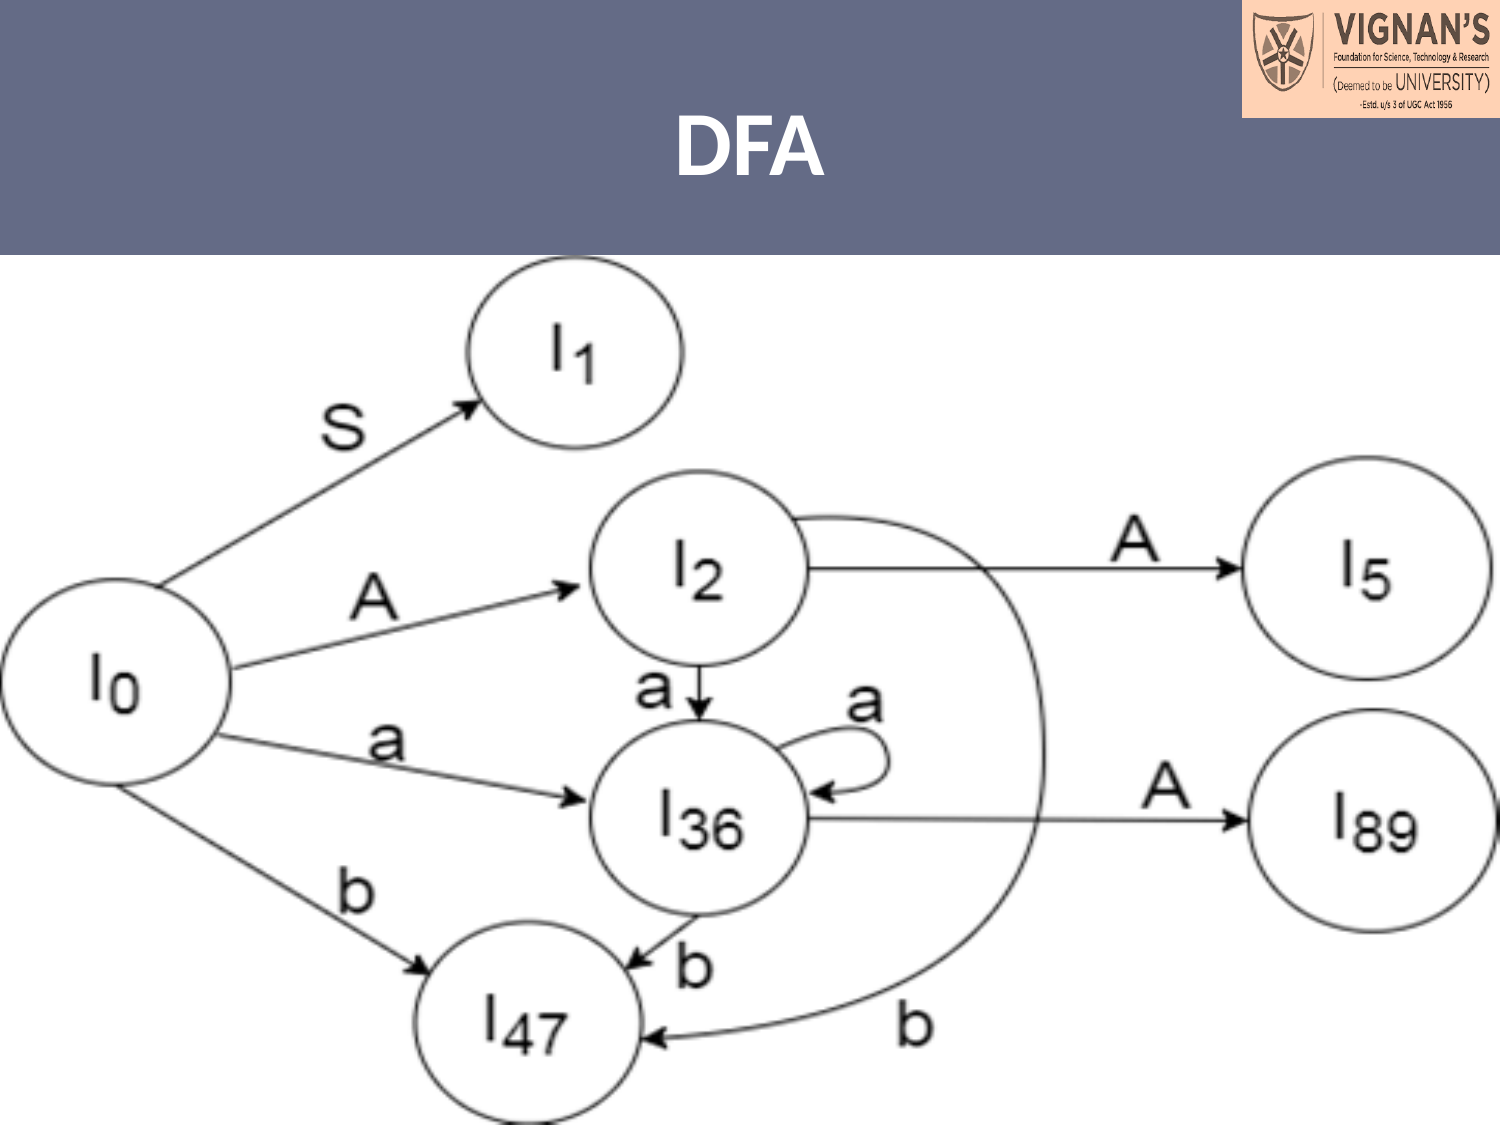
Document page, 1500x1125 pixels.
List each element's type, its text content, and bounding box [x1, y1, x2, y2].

title DFA [75, 45, 1425, 233]
picture [0, 255, 1500, 1125]
